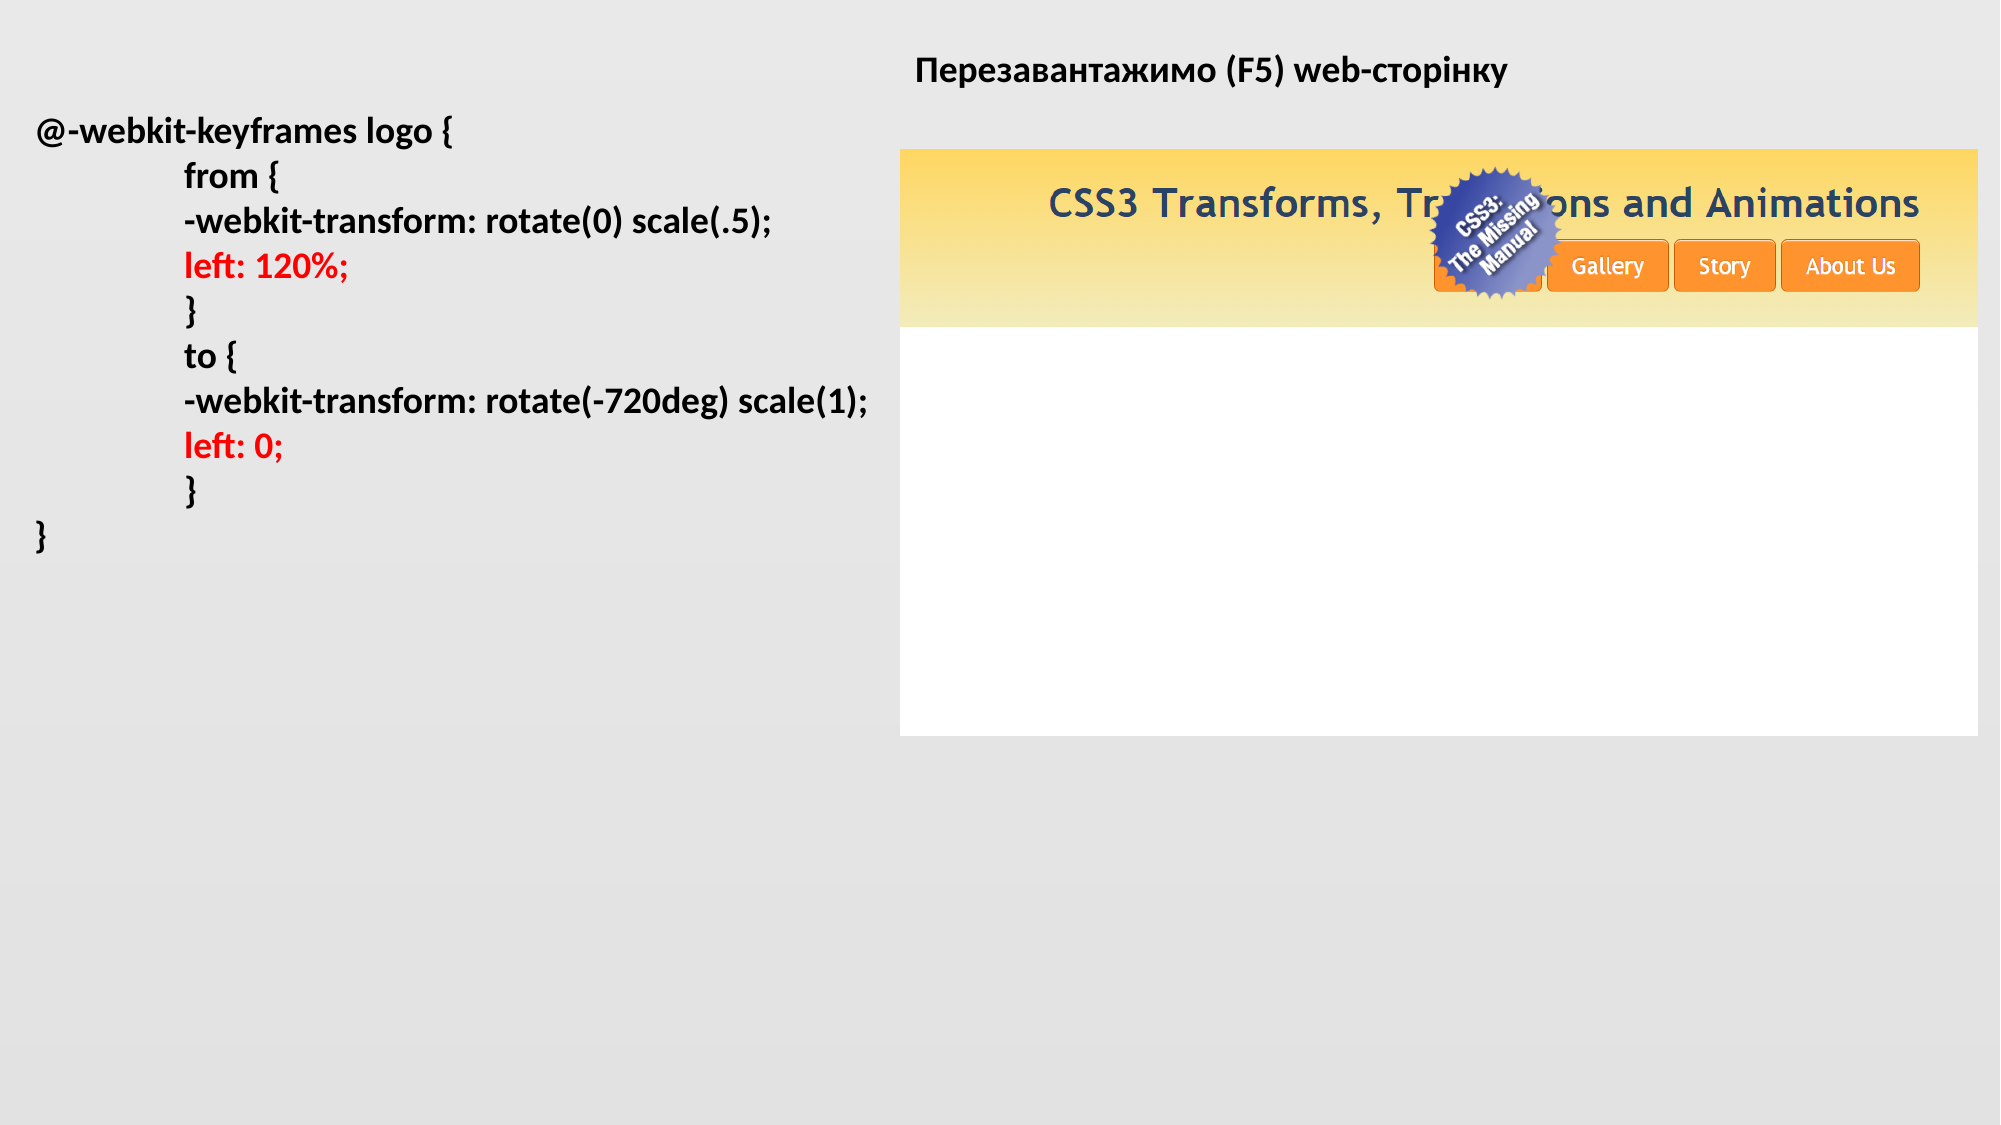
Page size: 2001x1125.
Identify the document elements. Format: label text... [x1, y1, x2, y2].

text_box Перезавантажимо (F5) web-сторінку [900, 38, 1596, 98]
text_box @-webkit-keyframes logo { from { -webkit-transform: rotate(0) scale(.5); left: 120%; } to { -webkit-transform: rotate(-720deg) scale(1); left: 0; } } [19, 98, 1020, 564]
picture [900, 149, 1978, 736]
